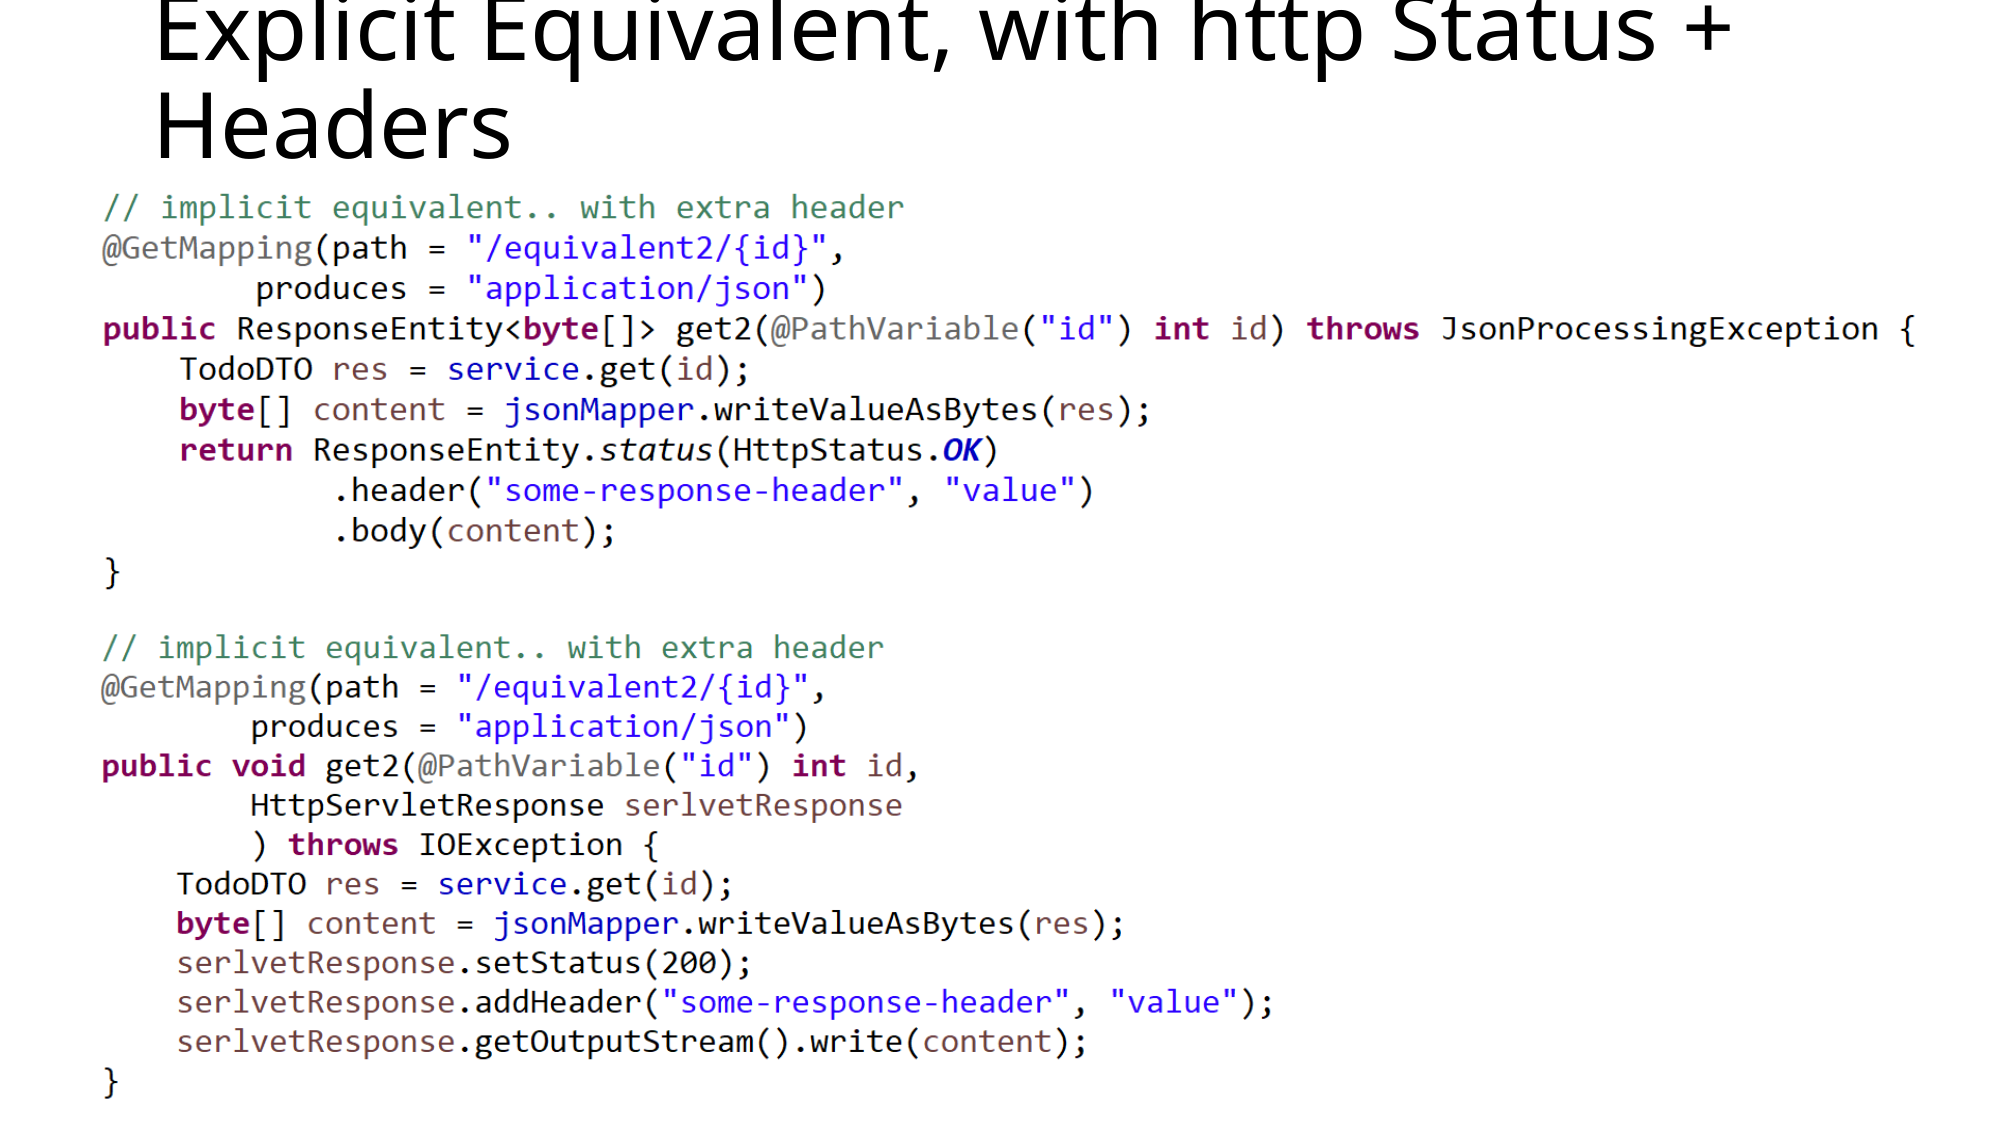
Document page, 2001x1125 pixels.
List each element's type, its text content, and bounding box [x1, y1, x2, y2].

title Explicit Equivalent, with http Status + Headers [137, 0, 1863, 180]
picture [77, 180, 1923, 601]
picture [95, 625, 1292, 1109]
